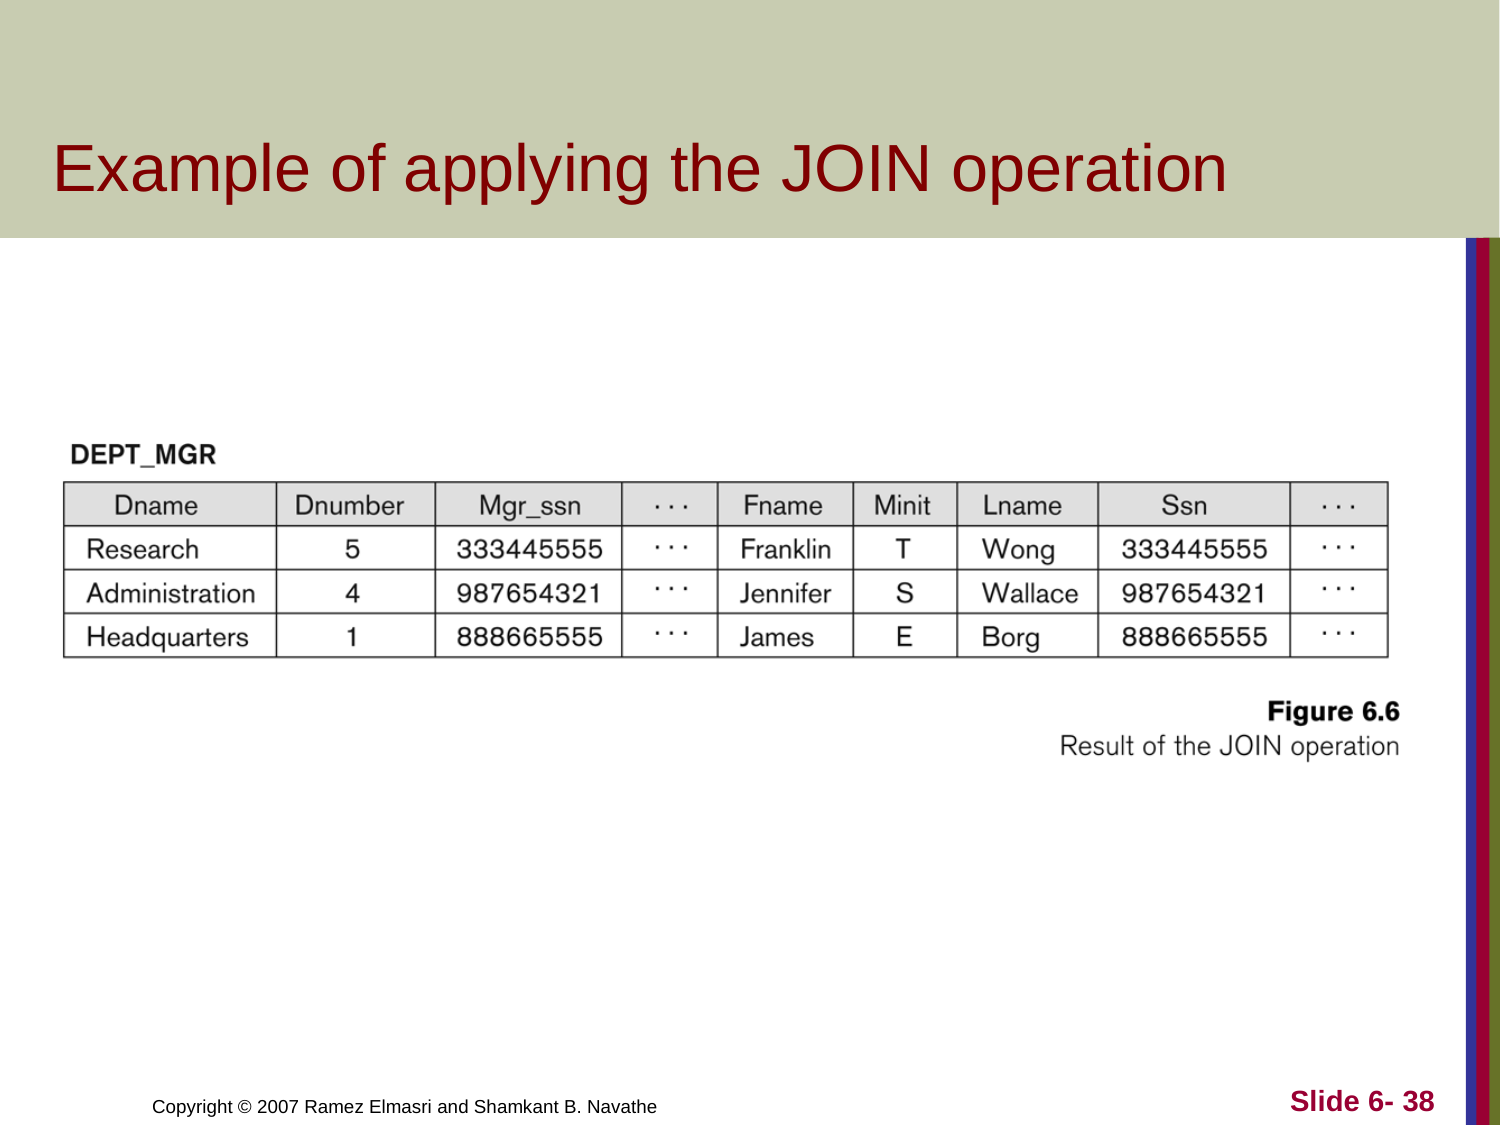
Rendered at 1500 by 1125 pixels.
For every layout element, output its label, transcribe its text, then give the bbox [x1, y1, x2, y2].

slide_number Slide 6- 38 [1137, 1049, 1451, 1125]
title Example of applying the JOIN operation [37, 49, 1317, 213]
picture [62, 443, 1401, 763]
